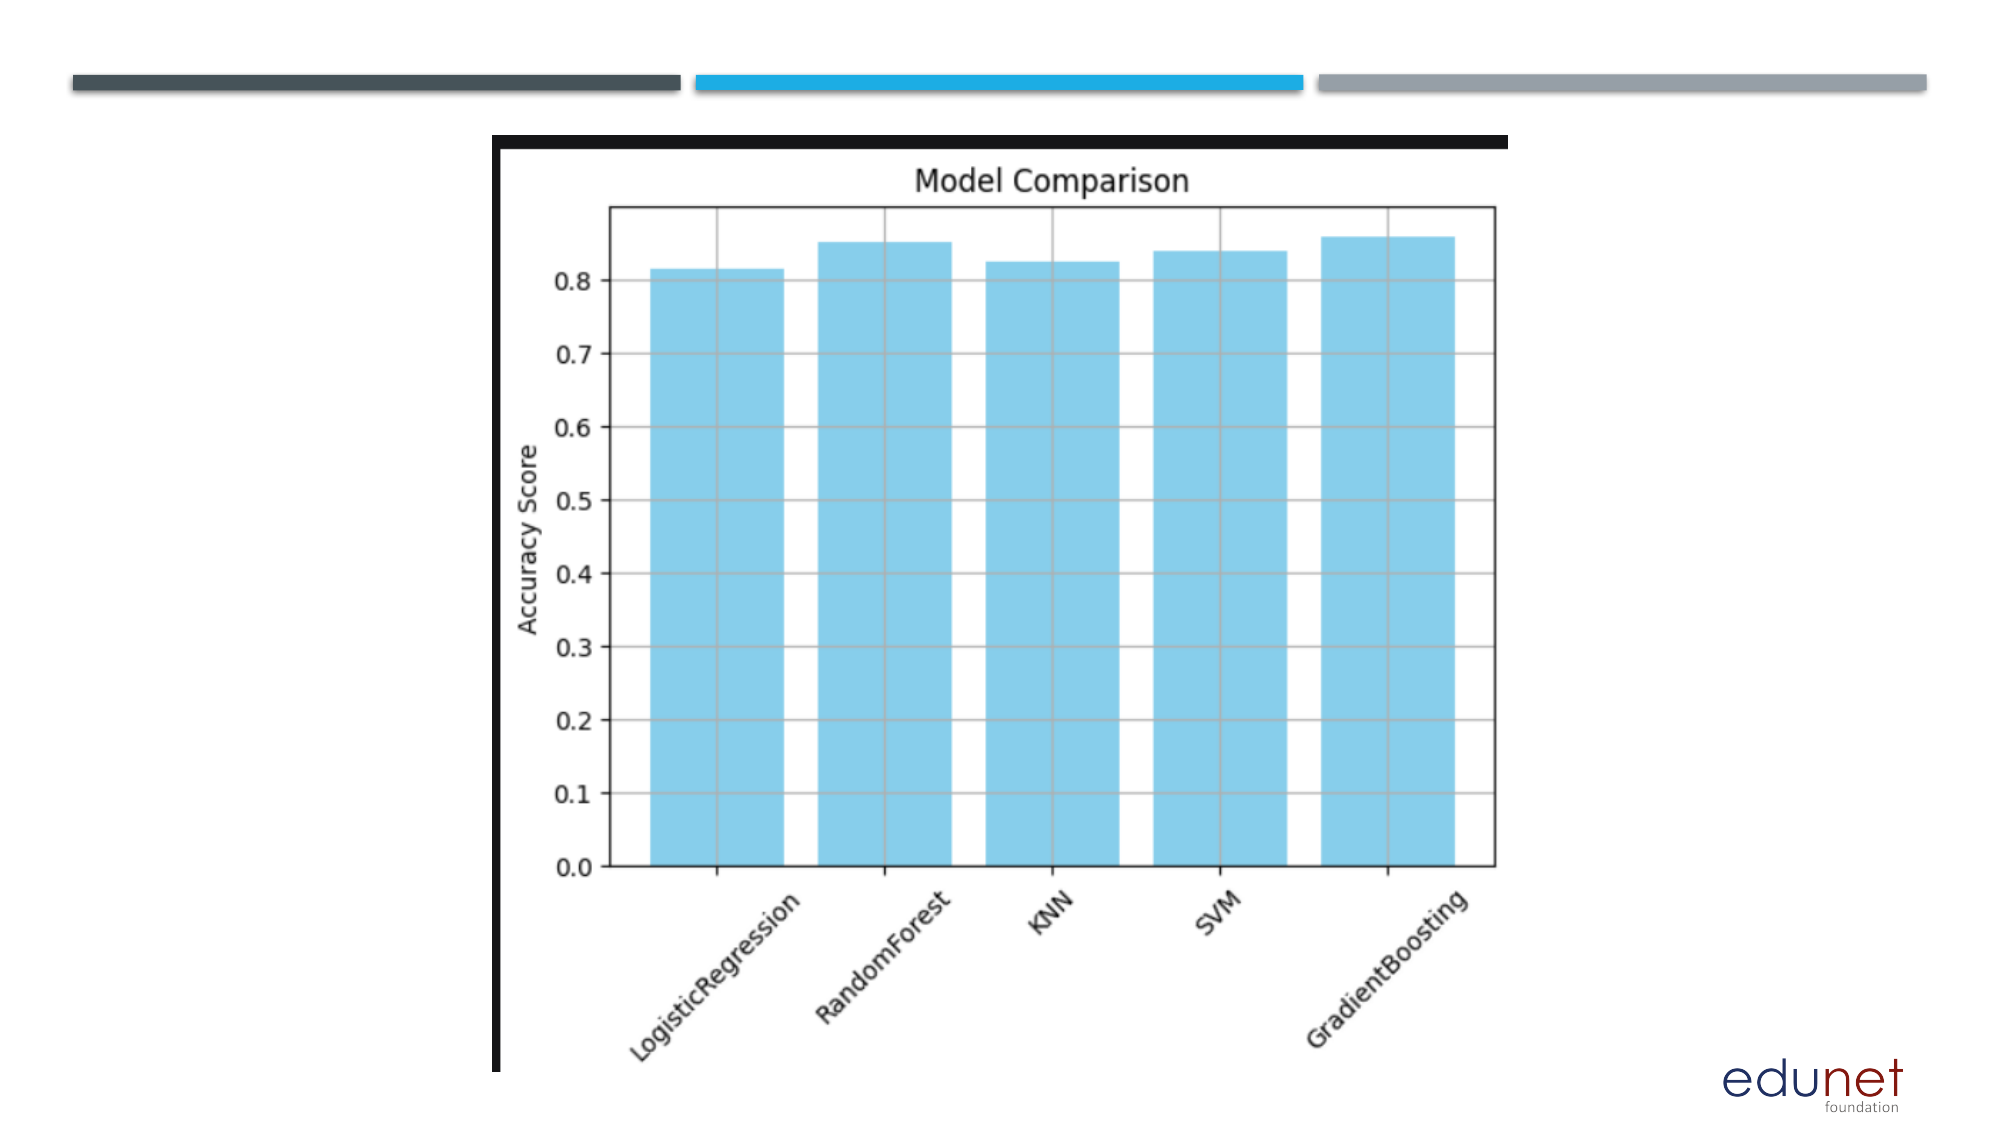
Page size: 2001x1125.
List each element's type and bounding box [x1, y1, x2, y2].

picture [491, 134, 1509, 1072]
picture [1719, 1056, 1905, 1116]
